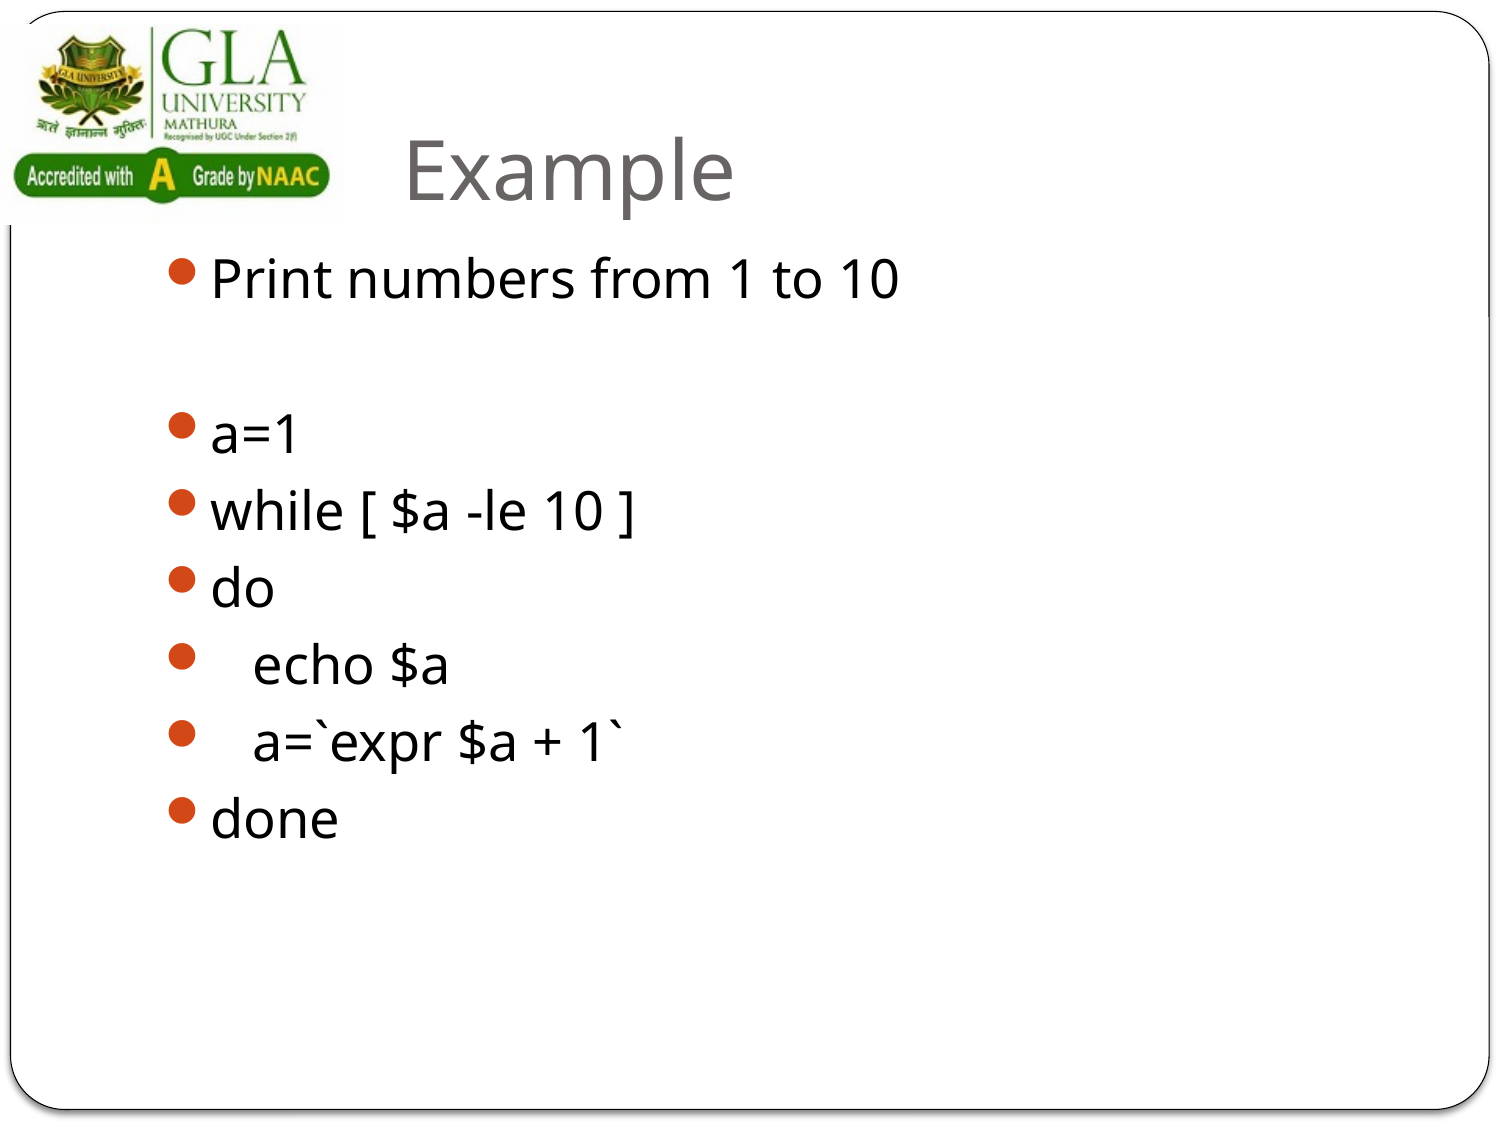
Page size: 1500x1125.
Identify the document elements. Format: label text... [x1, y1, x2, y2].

title Example [387, 45, 1425, 233]
list Print numbers from 1 to 10 a=1 while [ $a -le 10 ] do echo $a a=`expr $a + 1` done [150, 237, 1425, 988]
picture [0, 24, 344, 226]
